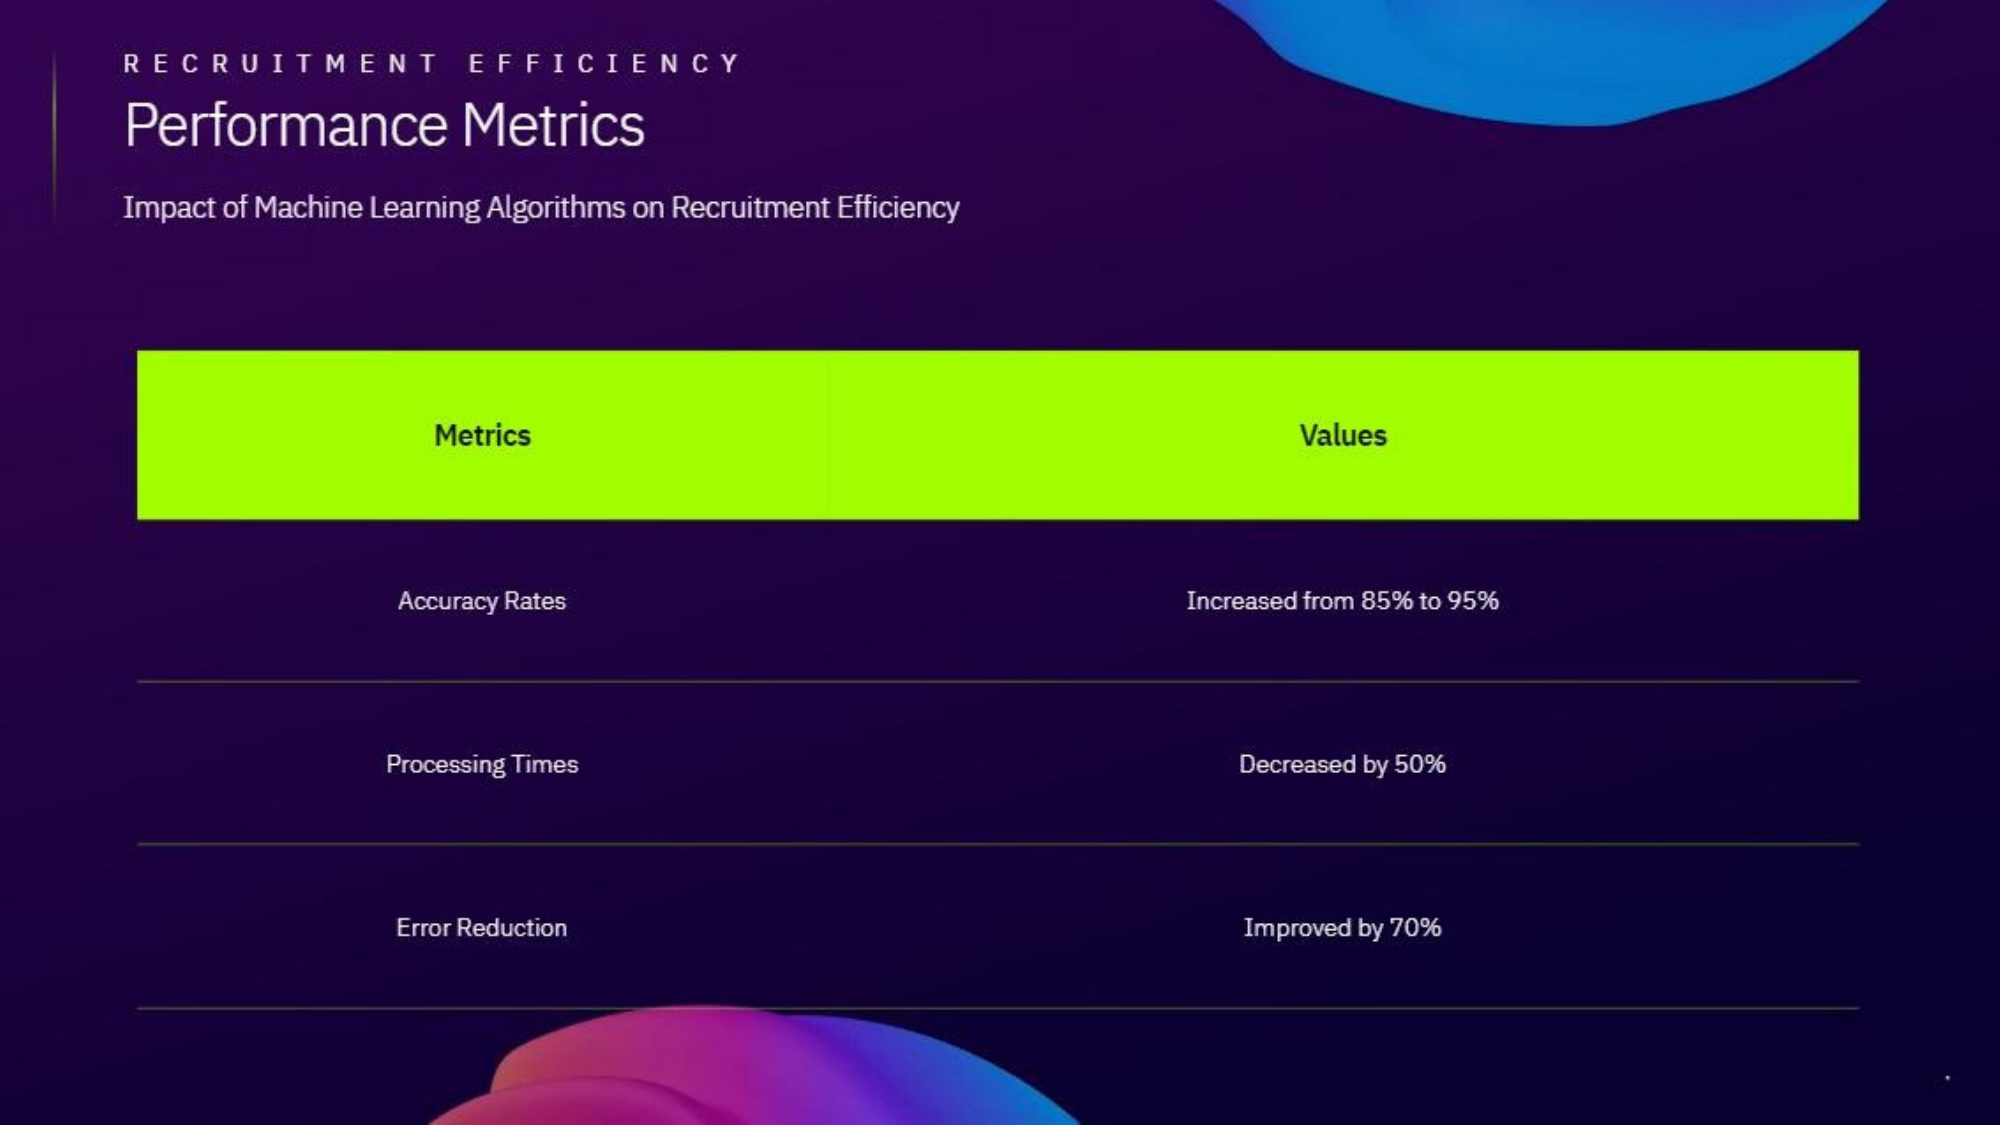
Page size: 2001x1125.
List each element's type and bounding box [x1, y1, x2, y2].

text_box [0, 0, 2000, 1125]
